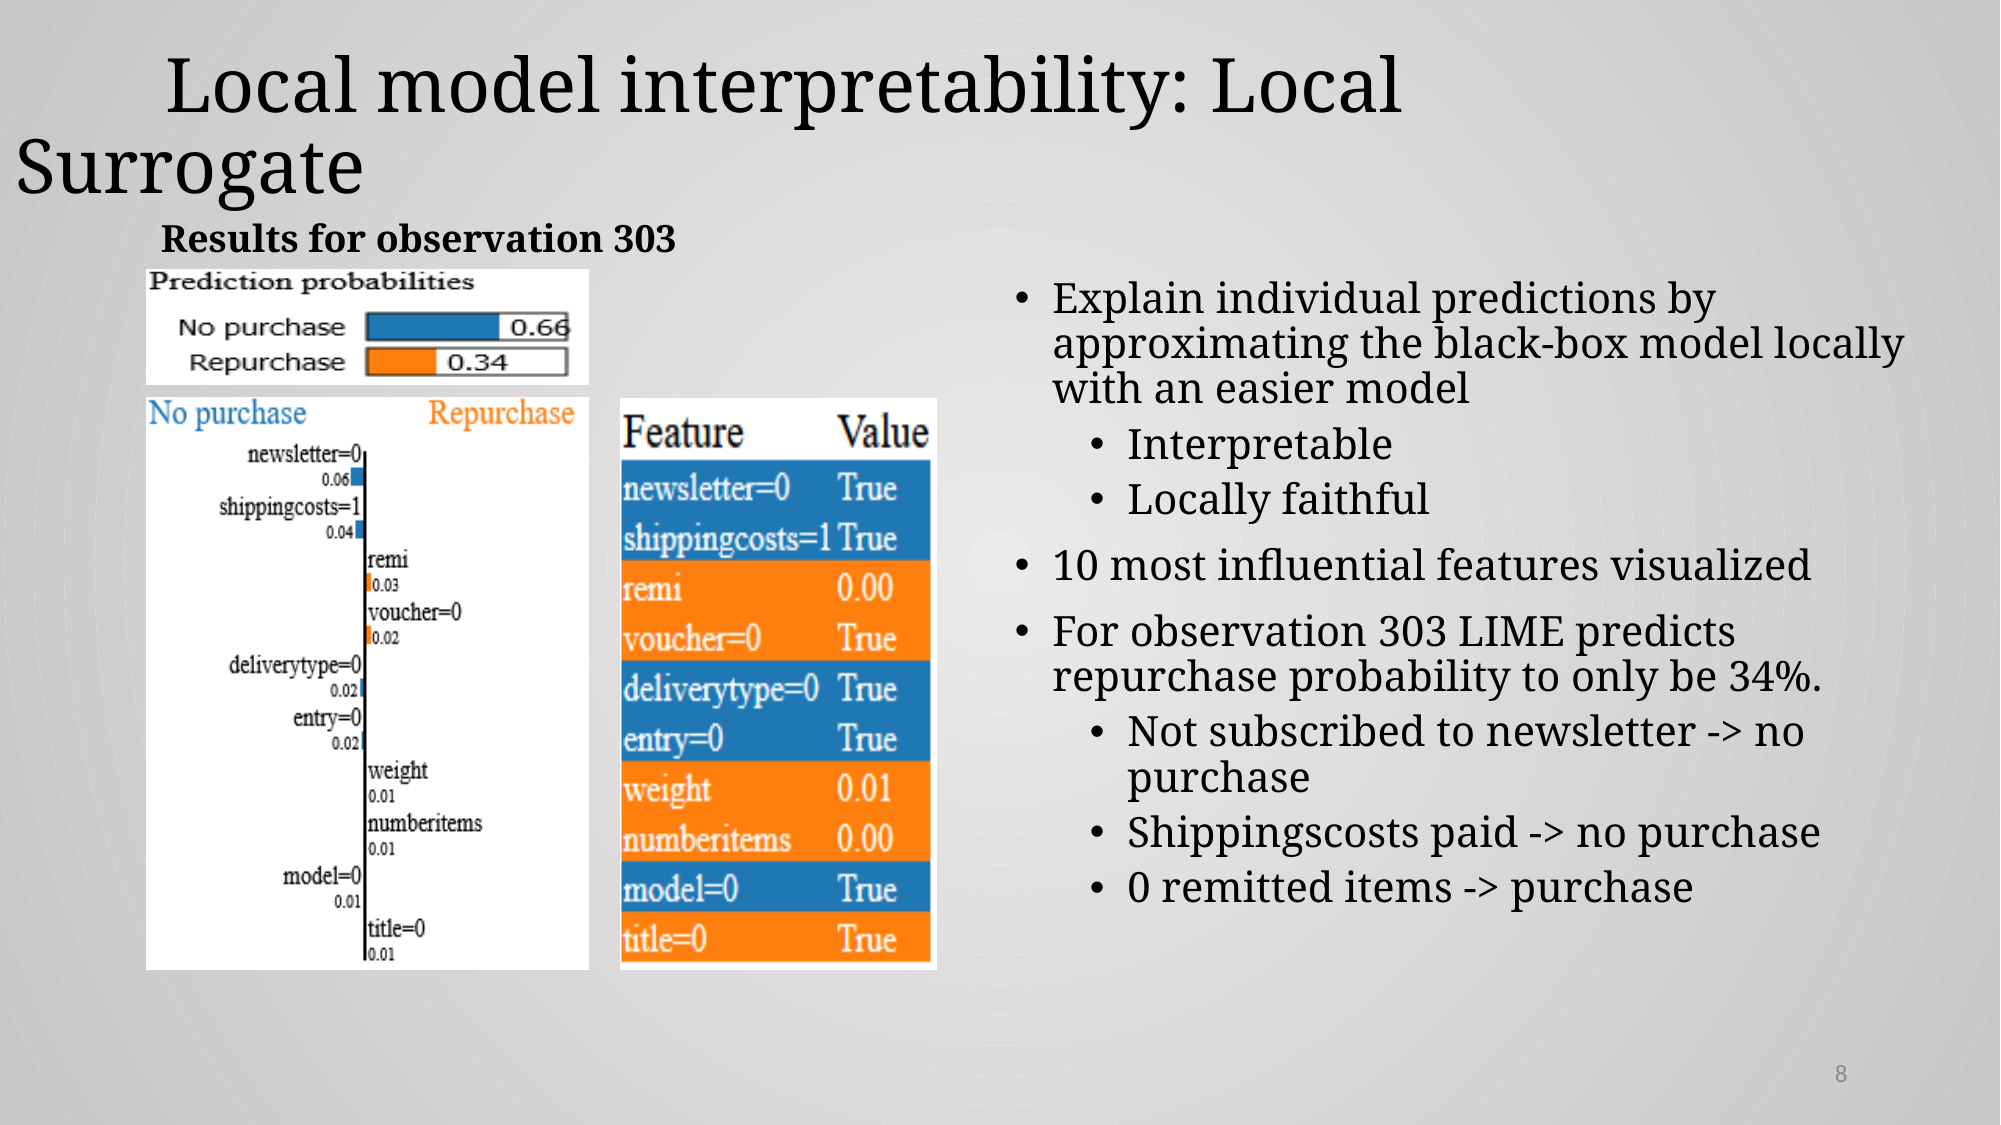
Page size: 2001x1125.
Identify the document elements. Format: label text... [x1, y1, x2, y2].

title Local model interpretability: Local Surrogate [0, 20, 1725, 238]
picture [146, 397, 589, 970]
list Explain individual predictions by approximating the black-box model locally with an easier model Interpretable Locally faithful 10 most influential features visualized For observation 303 LIME predicts repurchase probability to only be 34%. Not subscribed to newsletter -> no purchase Shippingscosts paid -> no purchase 0 remitted items -> purchase [999, 270, 1955, 984]
picture [620, 398, 937, 971]
picture [146, 269, 589, 385]
text_box Results for observation 303 [146, 207, 698, 268]
slide_number 8 [1412, 1042, 1863, 1103]
